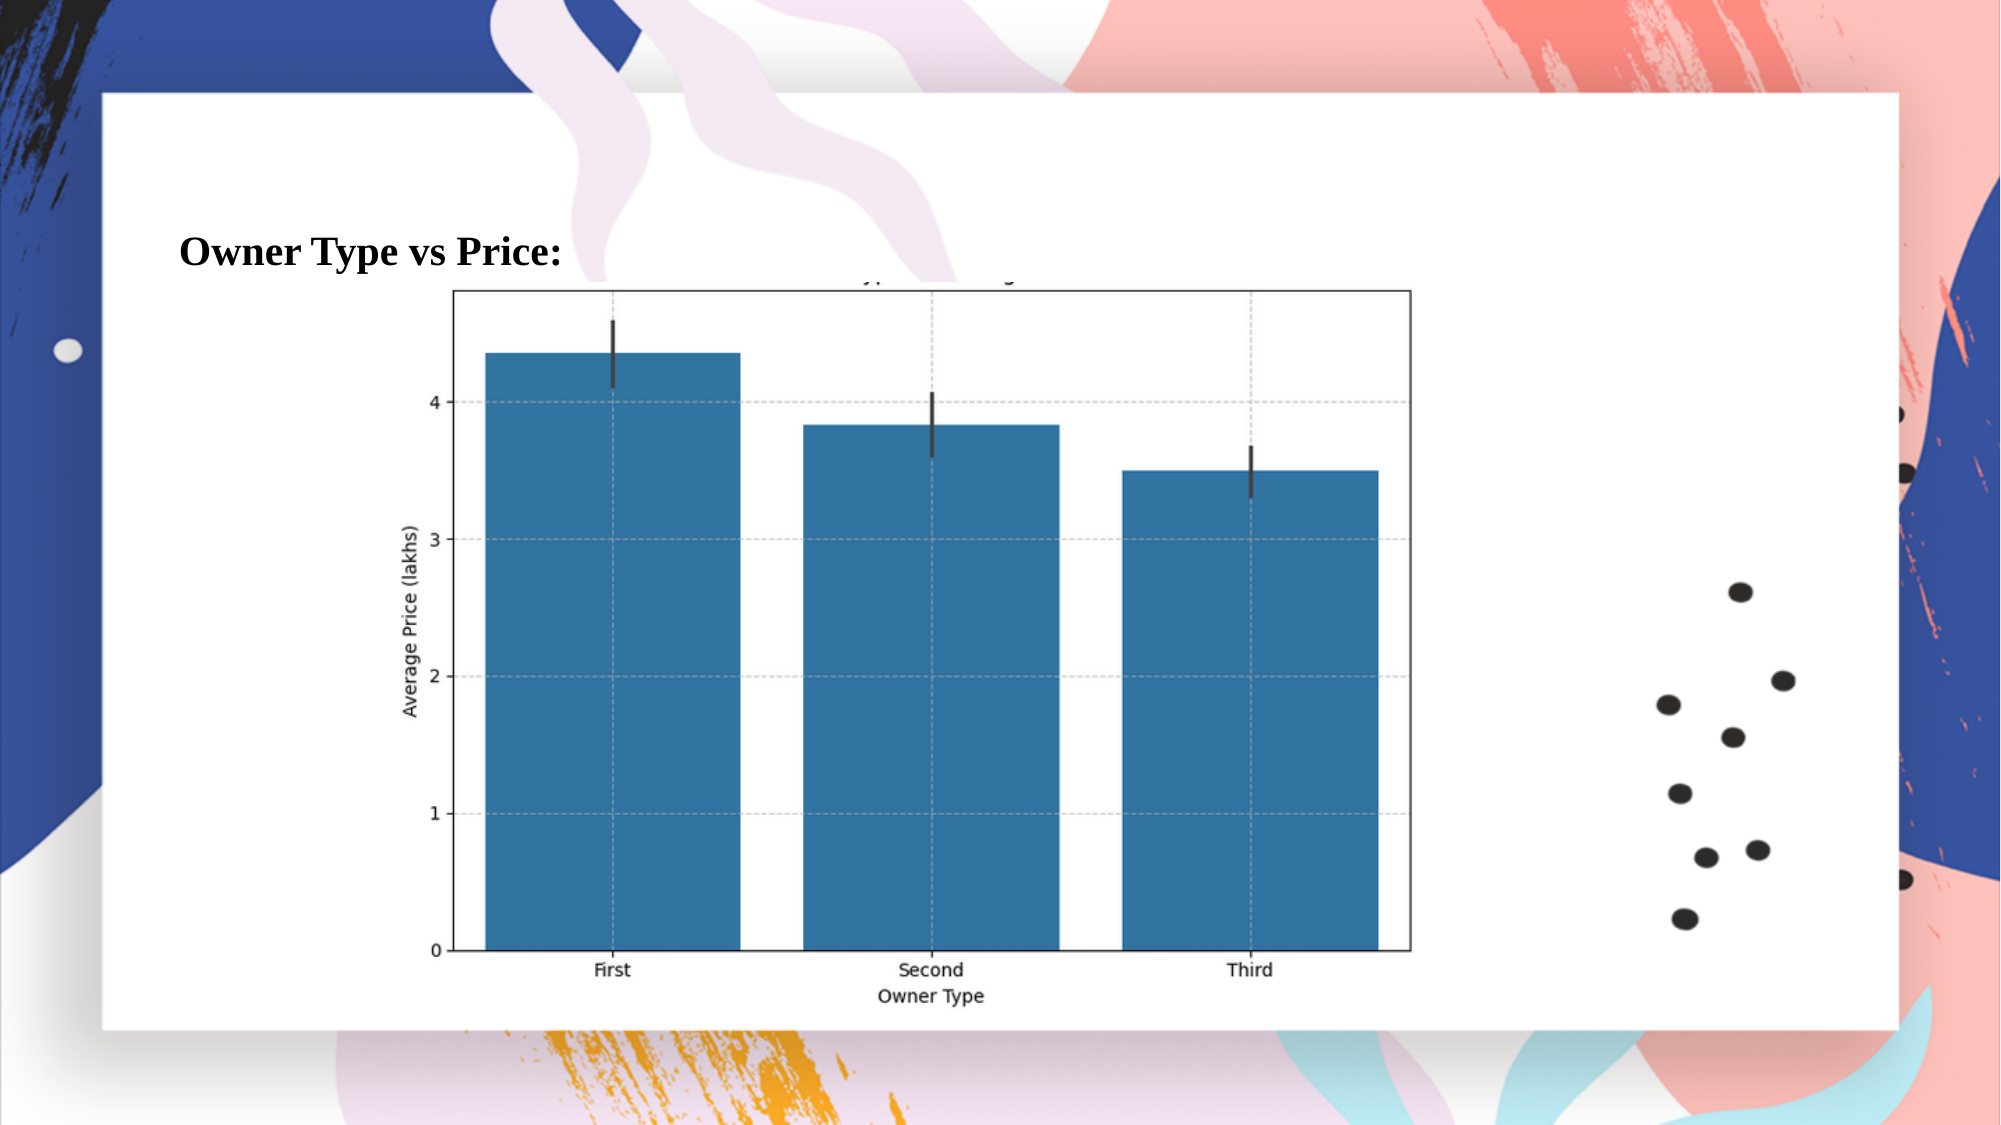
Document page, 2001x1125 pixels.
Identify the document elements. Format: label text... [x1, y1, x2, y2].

picture [0, 0, 2001, 1125]
text_box Owner Type vs Price: [164, 216, 585, 282]
